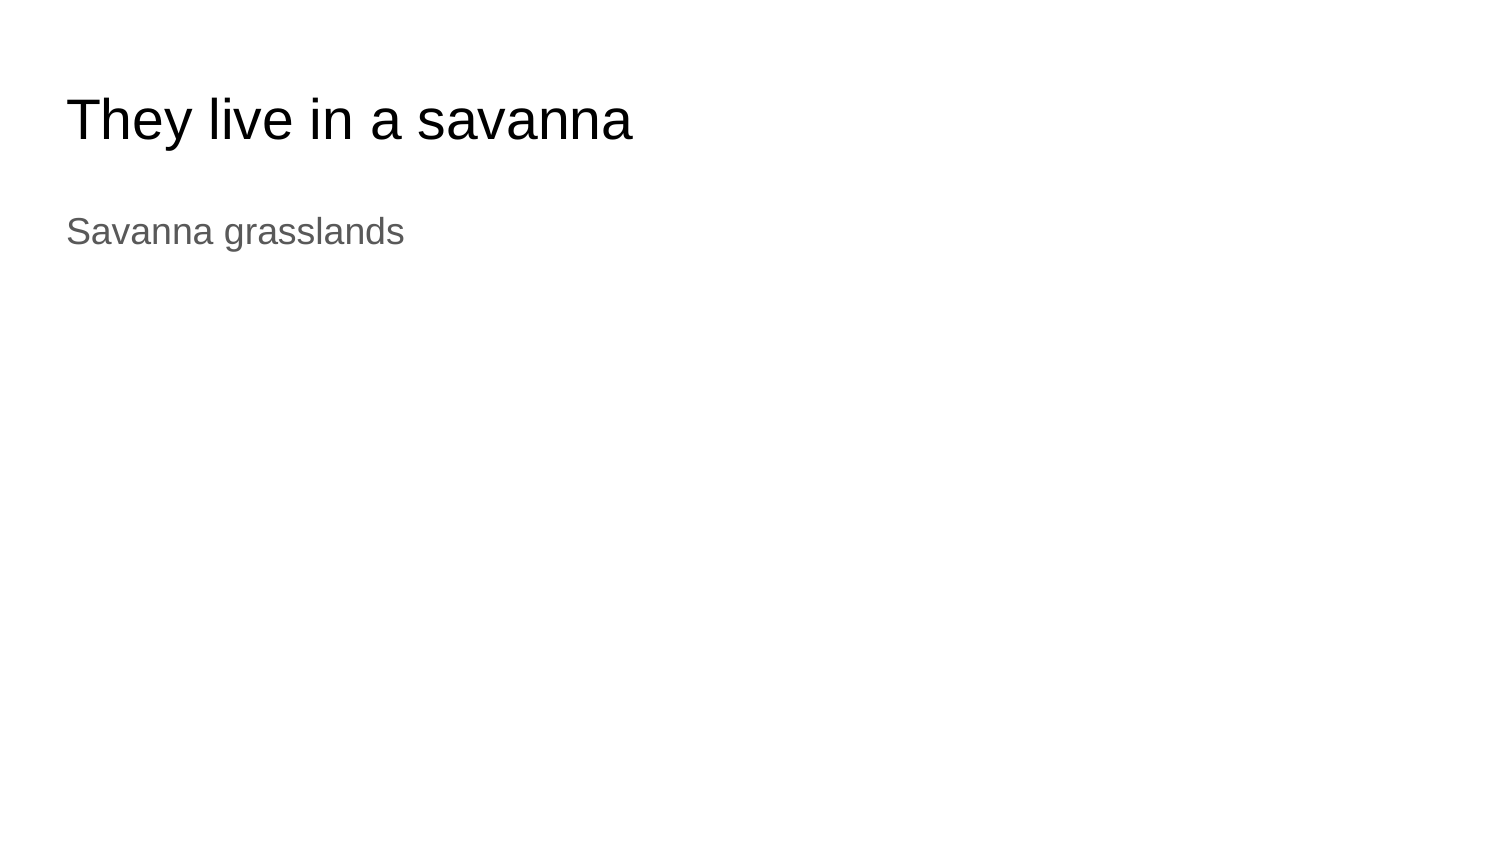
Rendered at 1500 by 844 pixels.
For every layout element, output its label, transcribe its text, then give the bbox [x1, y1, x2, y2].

list Savanna grasslands [51, 189, 1449, 750]
title They live in a savanna [51, 72, 1449, 167]
